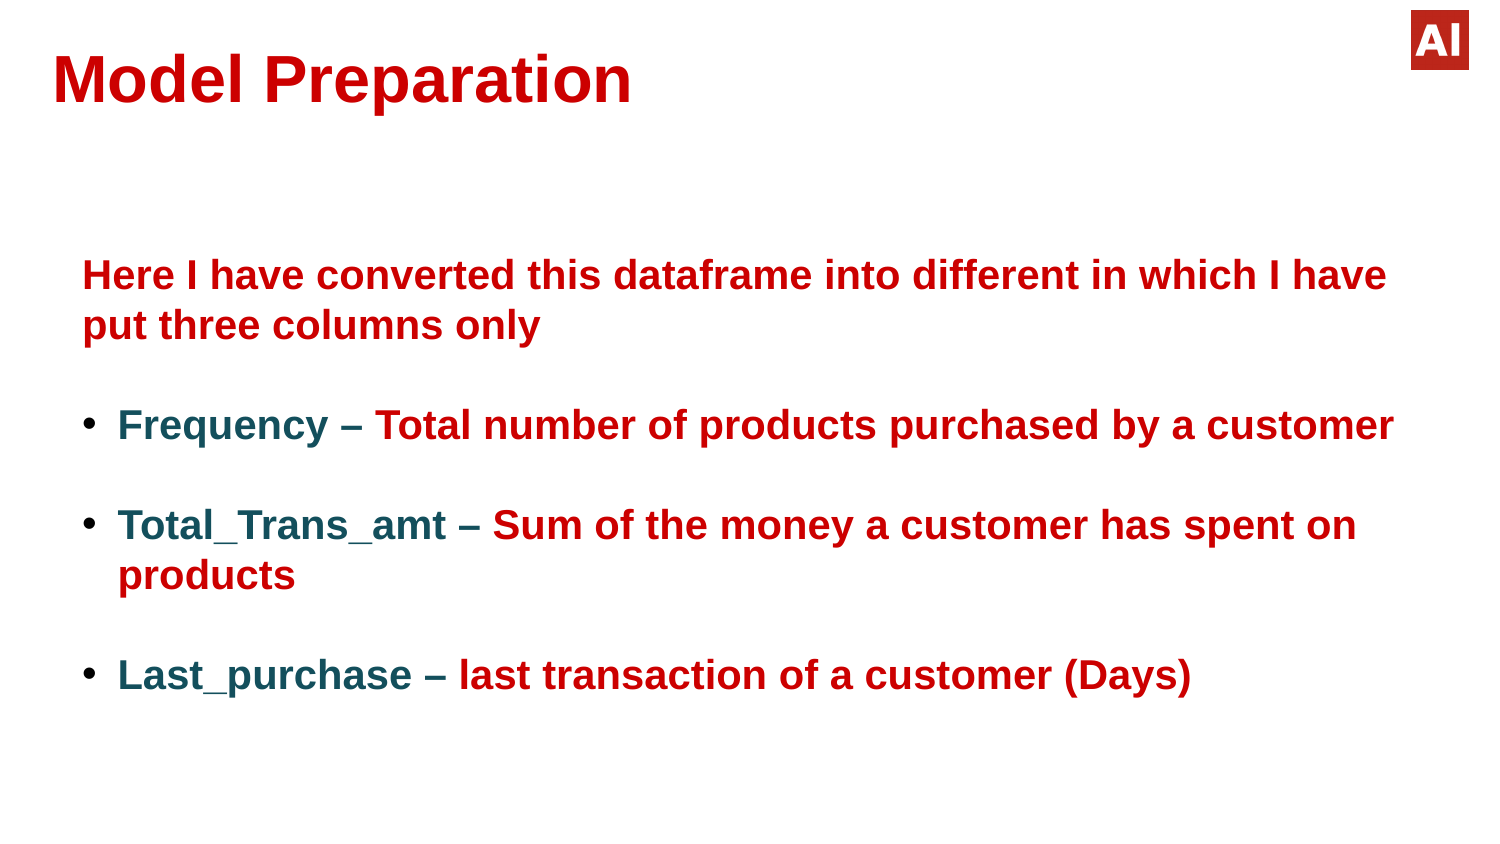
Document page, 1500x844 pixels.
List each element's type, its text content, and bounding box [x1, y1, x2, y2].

title Model Preparation [37, 20, 1436, 132]
text_box Here I have converted this dataframe into different in which I have put three columns only Frequency – Total number of products purchased by a customer Total_Trans_amt – Sum of the money a customer has spent on products Last_purchase – last transaction of a customer (Days) [67, 240, 1440, 706]
picture [1411, 10, 1469, 70]
